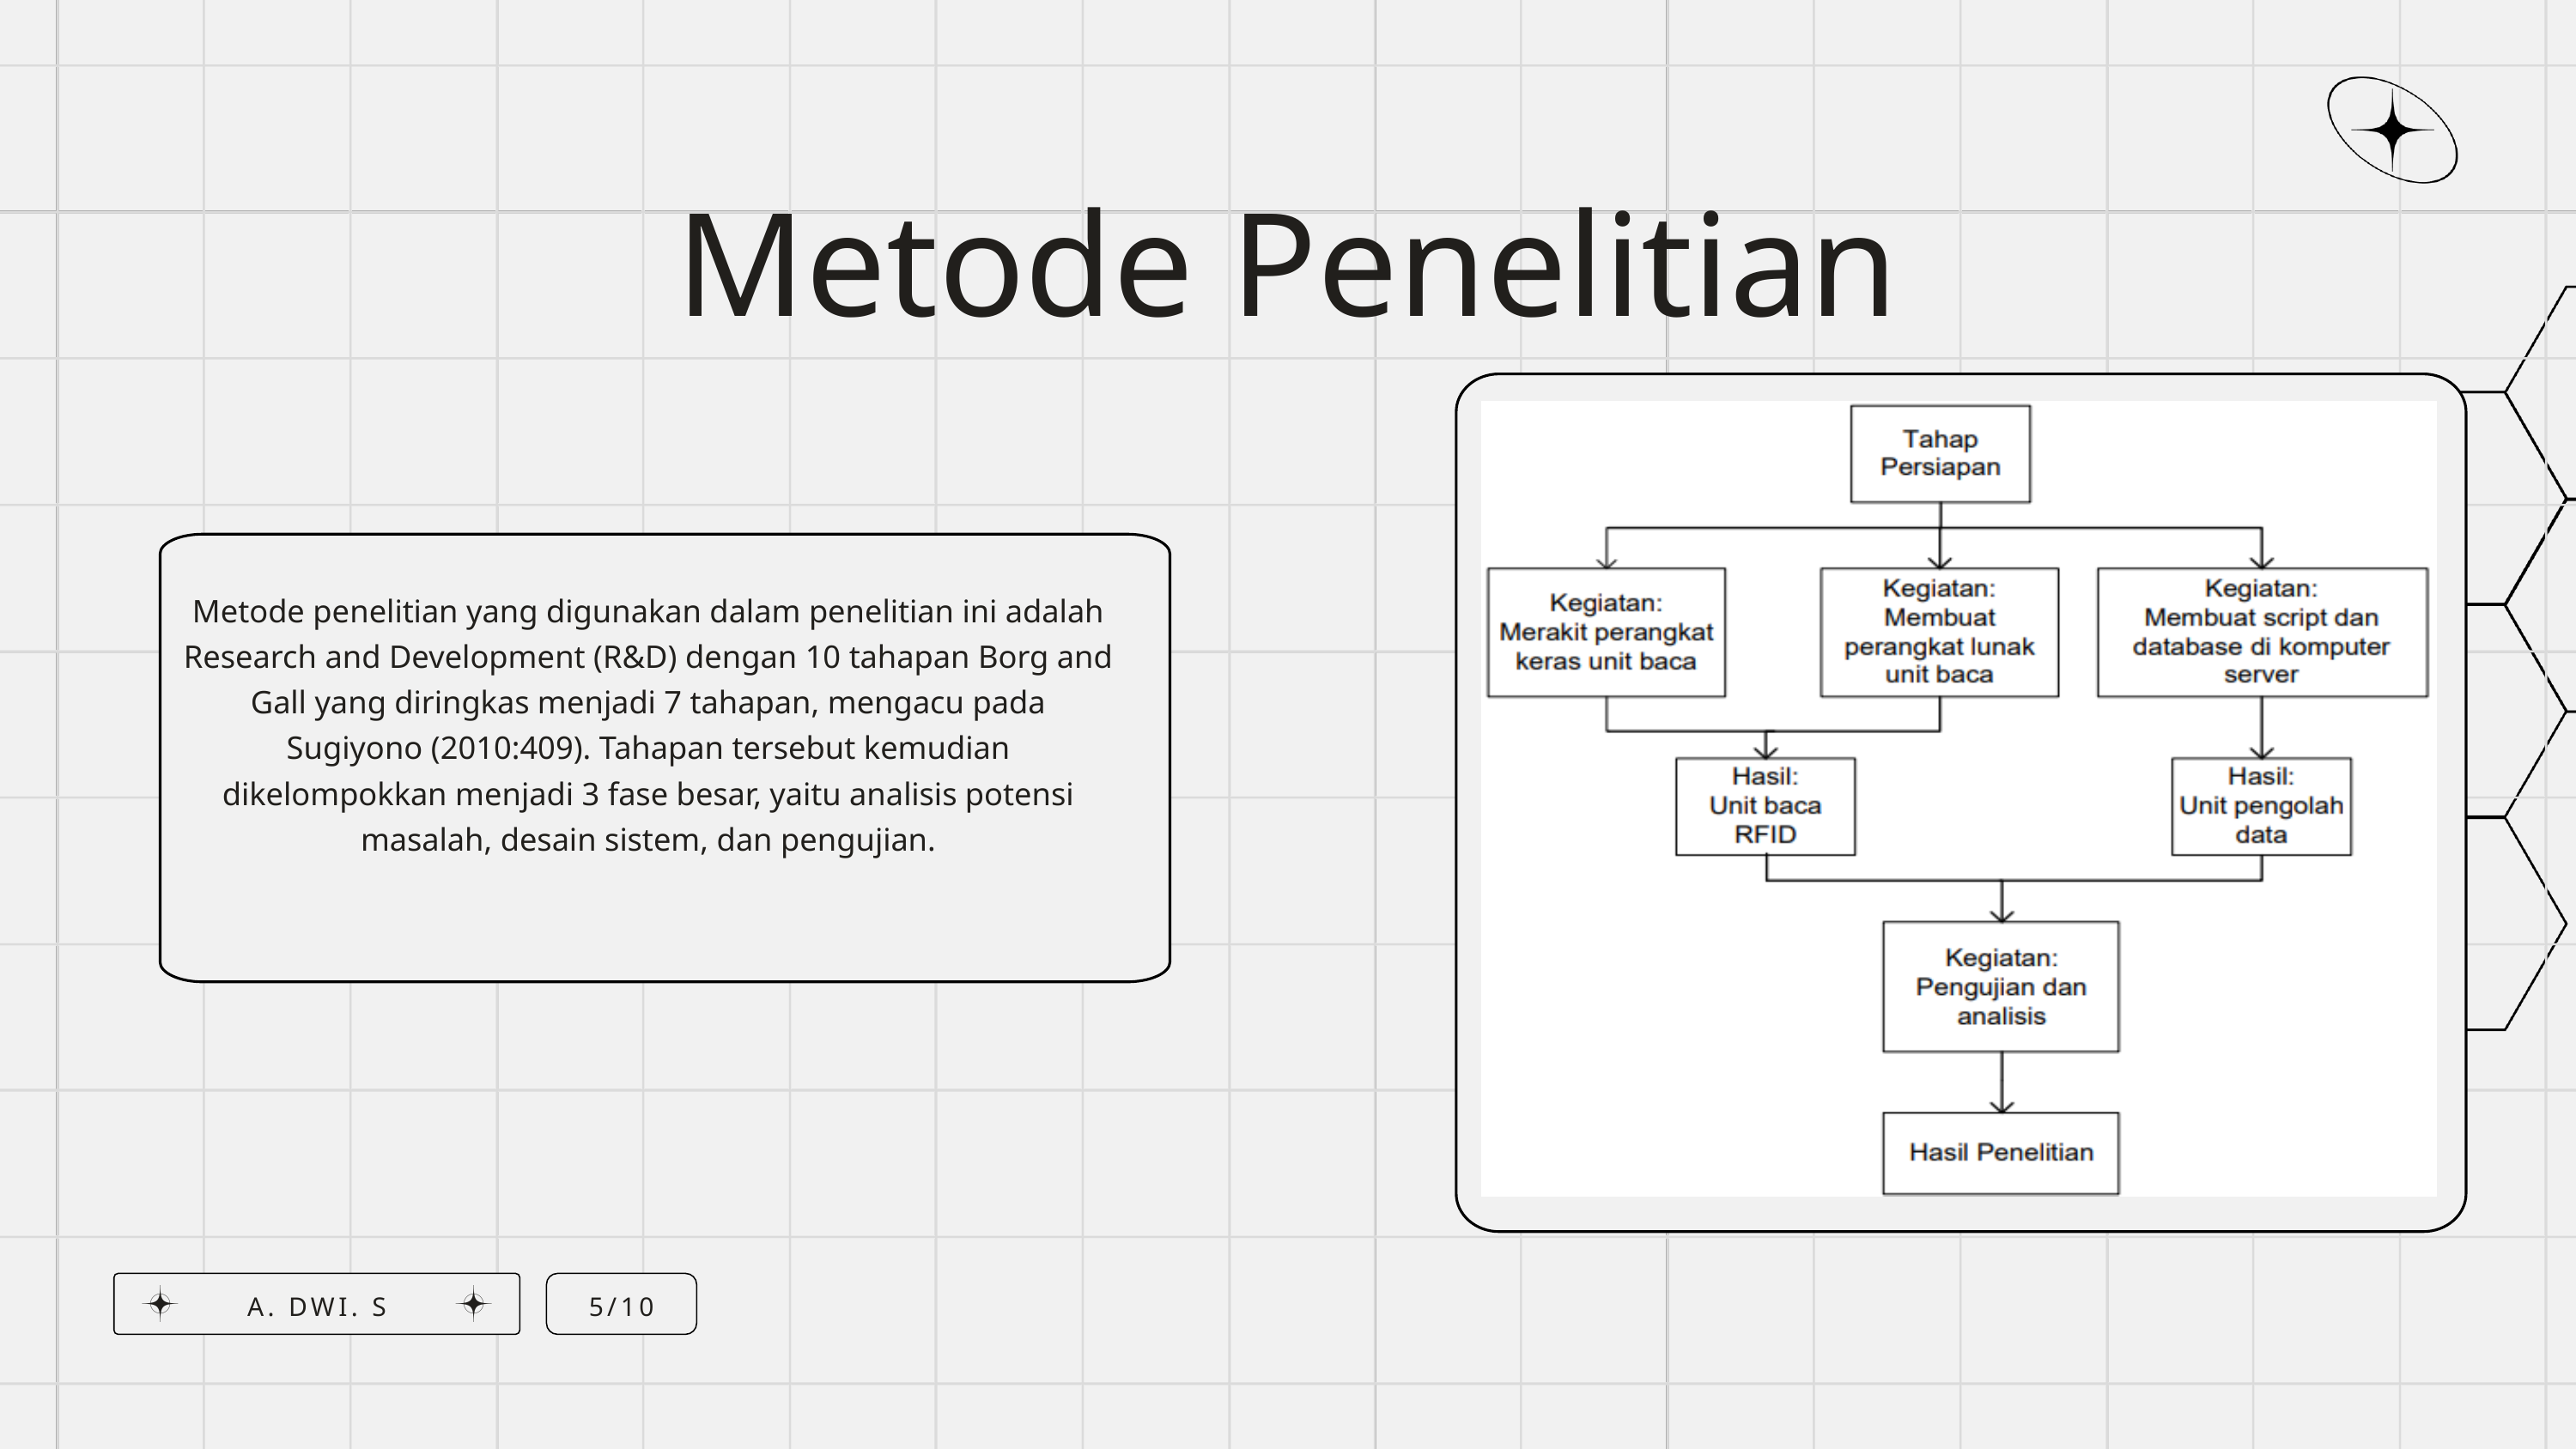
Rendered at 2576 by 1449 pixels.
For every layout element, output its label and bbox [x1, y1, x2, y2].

text_box [546, 1273, 697, 1335]
text_box [1455, 373, 2467, 1232]
text_box [160, 533, 1170, 982]
text_box [113, 1273, 520, 1335]
picture [1480, 401, 2437, 1197]
text_box [0, 0, 2576, 1449]
